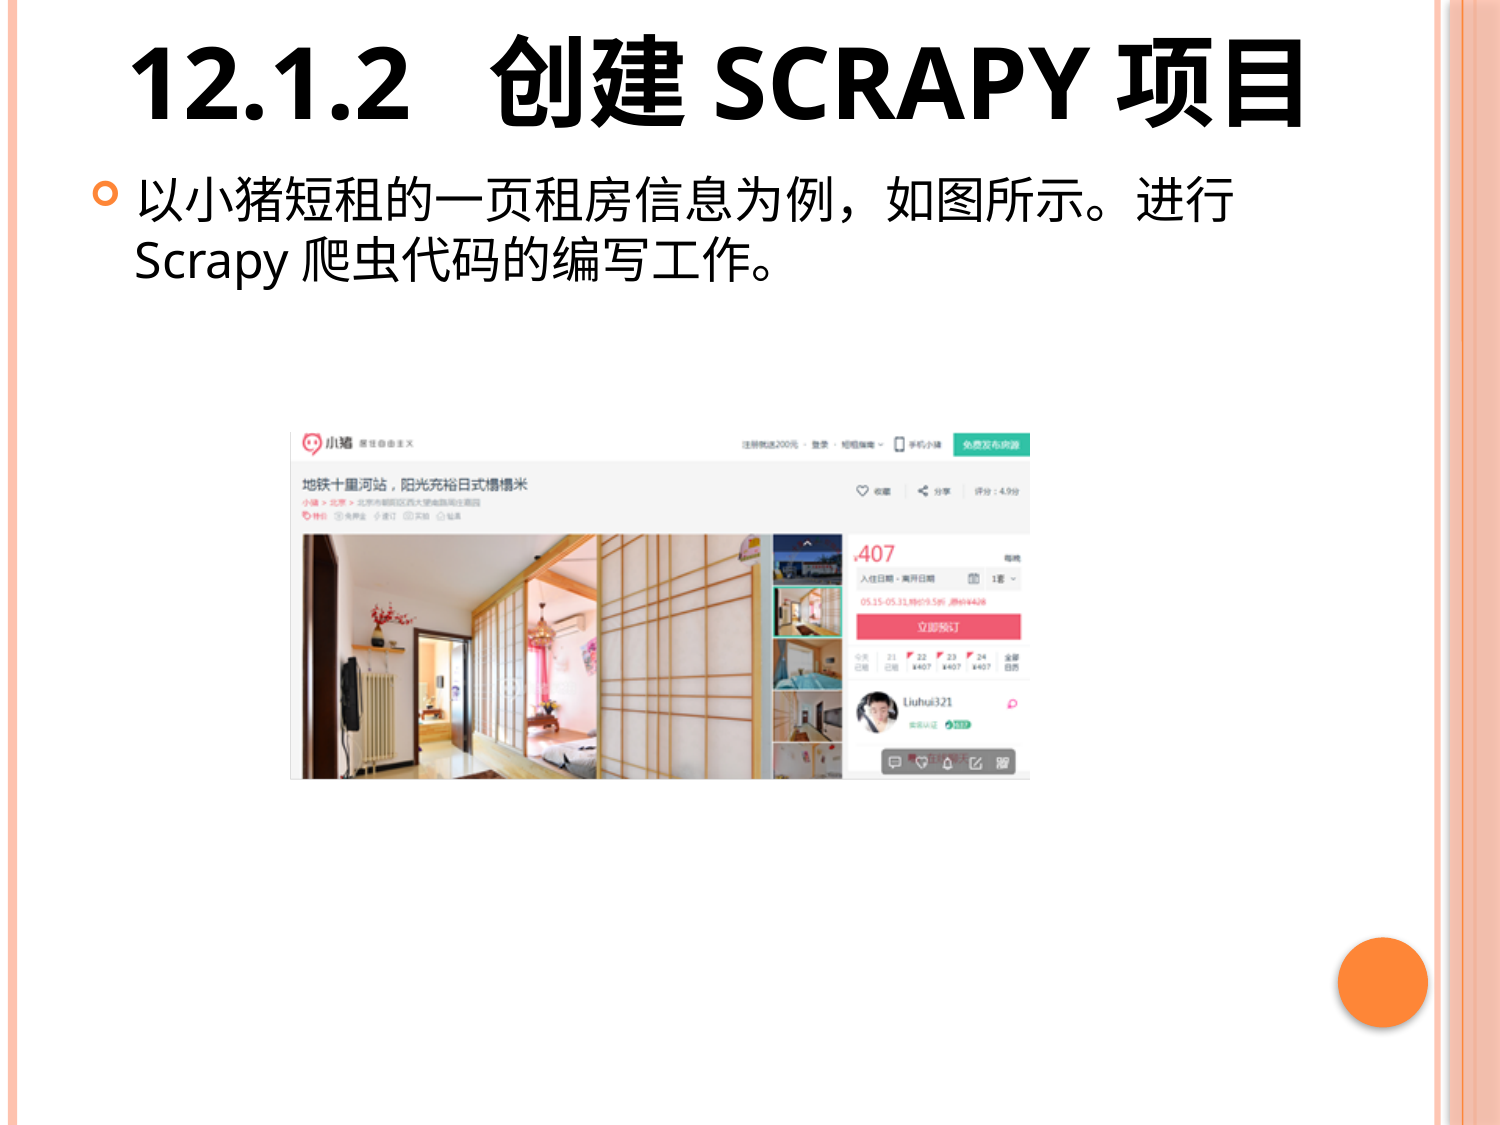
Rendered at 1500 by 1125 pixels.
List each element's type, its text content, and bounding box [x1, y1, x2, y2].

picture [288, 431, 1031, 782]
title 12.1.2 创建Scrapy项目 [108, 4, 1334, 147]
list 以小猪短租的一页租房信息为例，如图所示。进行Scrapy爬虫代码的编写工作。 [75, 160, 1341, 1062]
